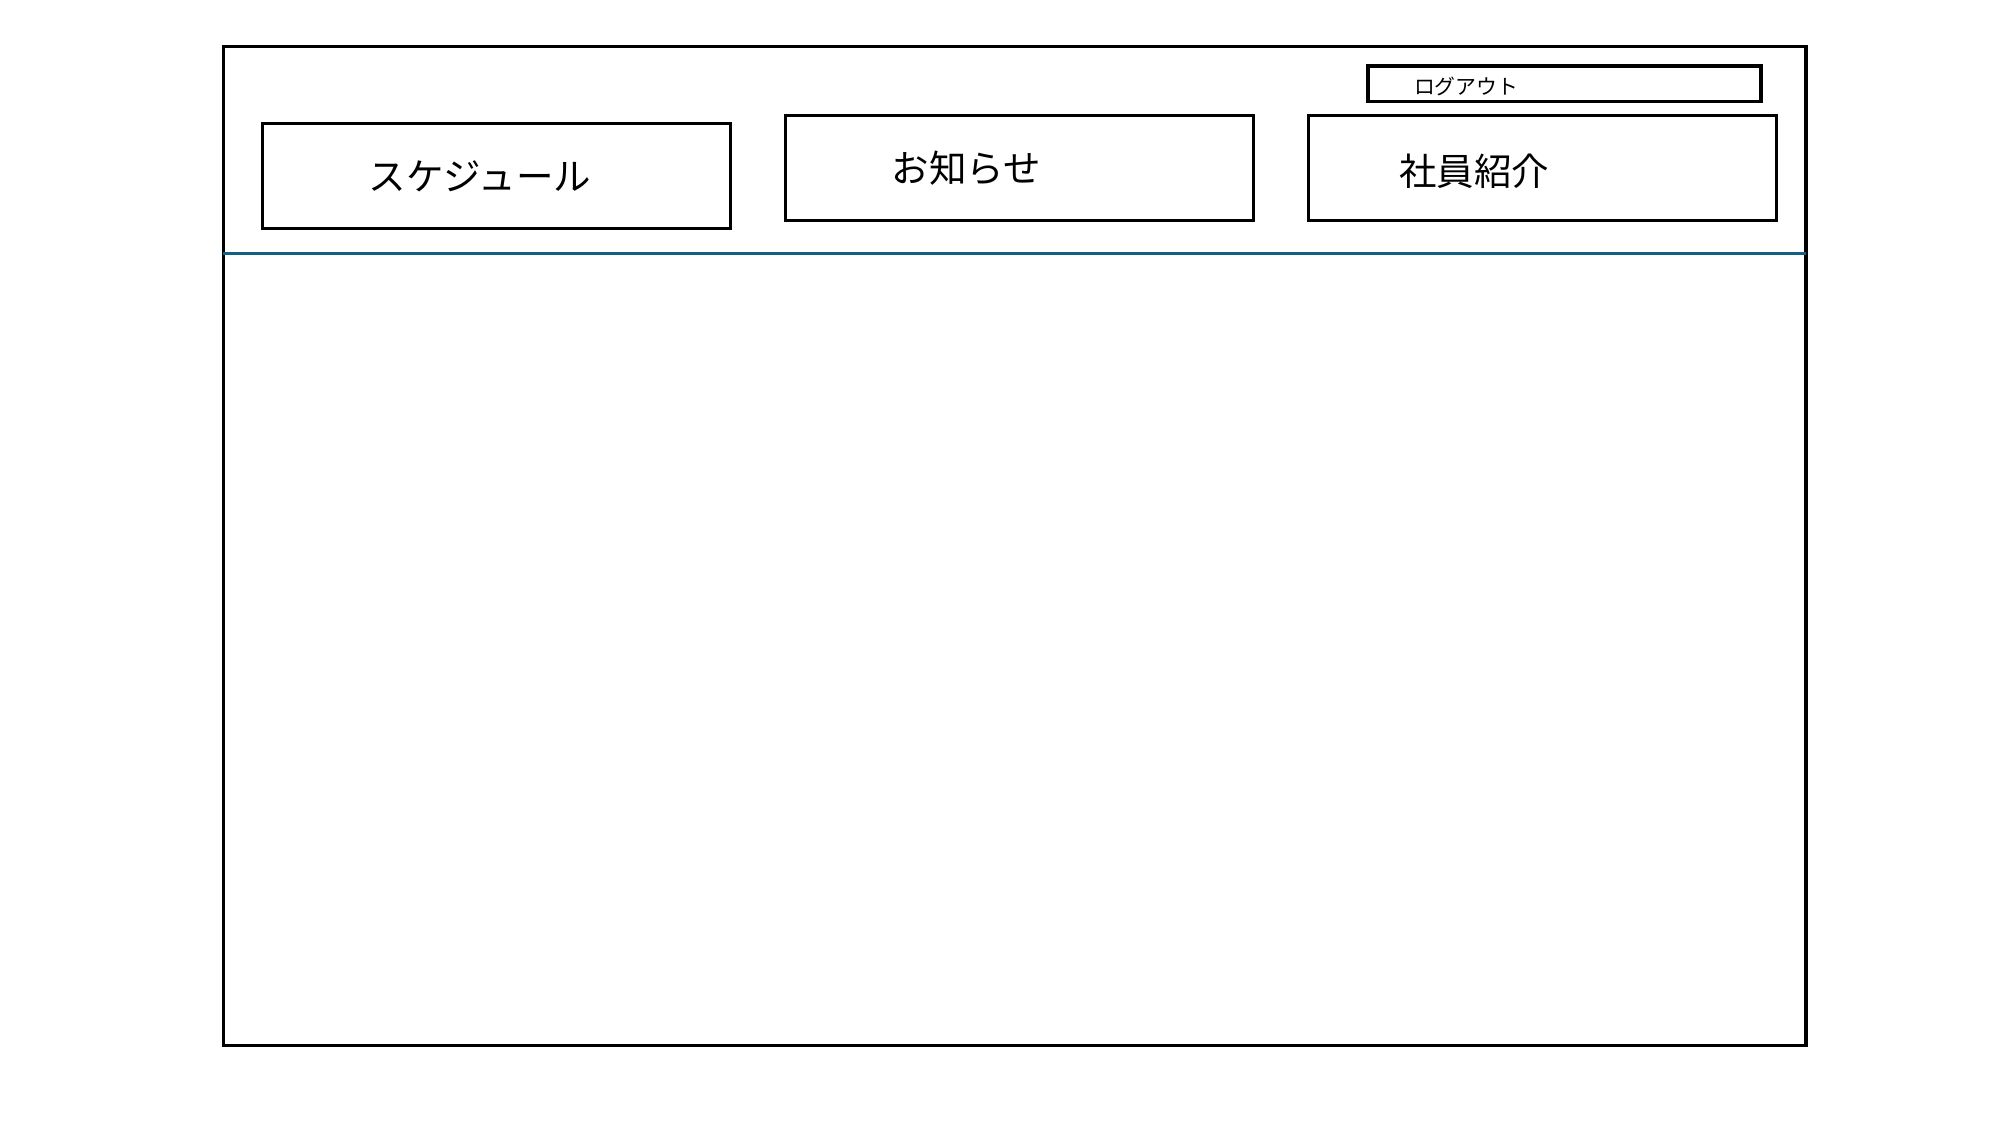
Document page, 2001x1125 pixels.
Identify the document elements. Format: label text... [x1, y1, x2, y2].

text_box [261, 122, 732, 230]
text_box ログアウト [1399, 66, 1707, 106]
text_box お知らせ [877, 137, 1254, 198]
text_box スケジュール [353, 145, 731, 206]
text_box [784, 114, 1255, 222]
text_box [1366, 64, 1763, 103]
text_box [1307, 114, 1778, 222]
text_box 社員紹介 [1384, 140, 1761, 201]
text_box [222, 45, 1808, 1047]
